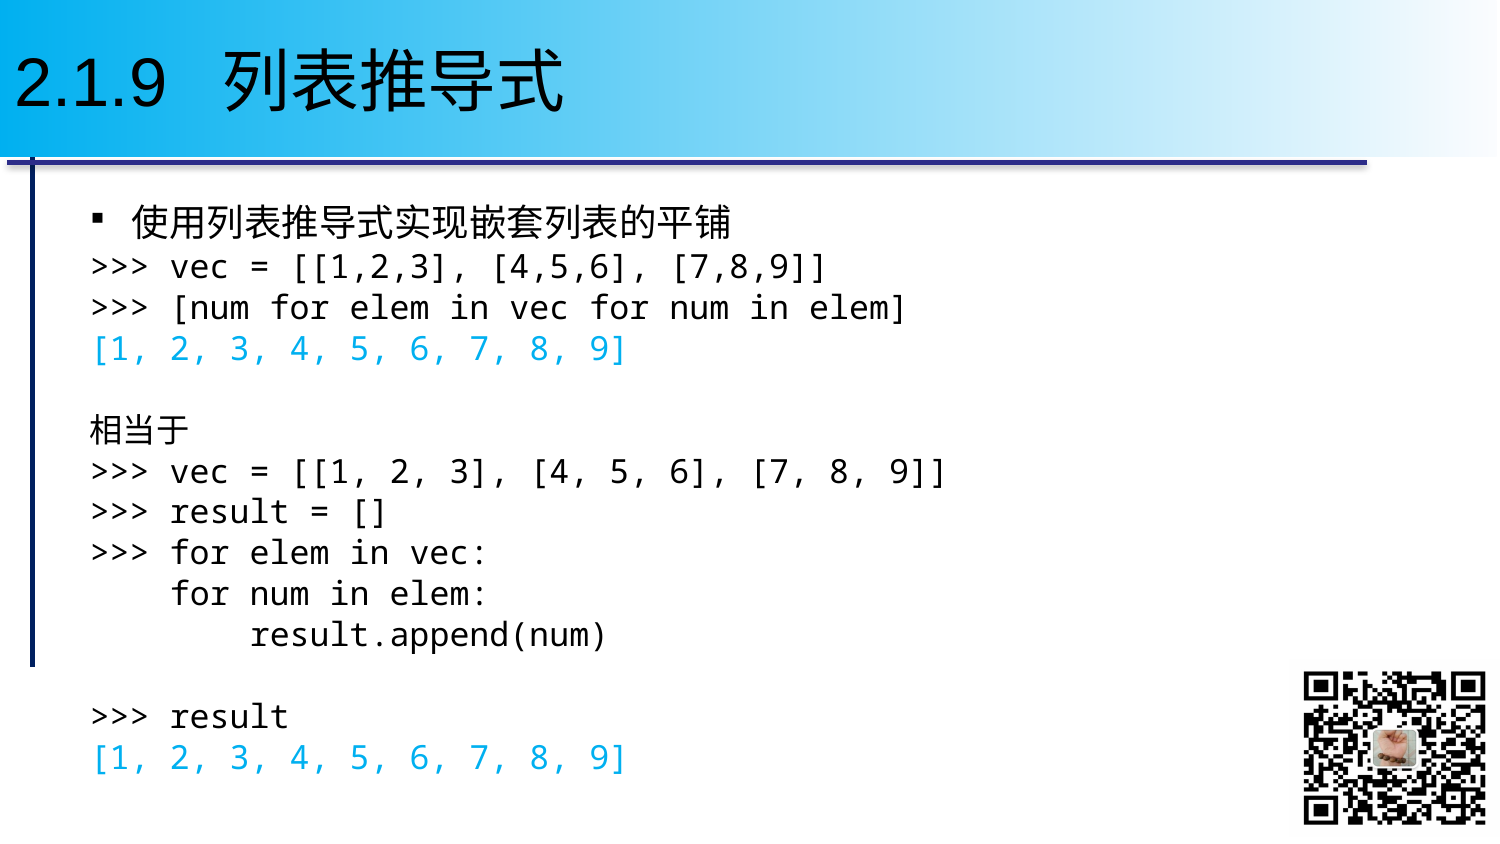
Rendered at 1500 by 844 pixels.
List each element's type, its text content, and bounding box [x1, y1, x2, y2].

picture [1289, 659, 1500, 837]
title 2.1.9 列表推导式 [0, 0, 1497, 158]
list 使用列表推导式实现嵌套列表的平铺 >>> vec = [[1,2,3], [4,5,6], [7,8,9]] >>> [num for elem in vec for num in elem] [1, 2, 3, 4, 5, 6, 7, 8, 9] 相当于 >>> vec = [[1, 2, 3], [4, 5, 6], [7, 8, 9]] >>> result = [] >>> for elem in vec: for num in elem: result.append(num) >>> result [1, 2, 3, 4, 5, 6, 7, 8, 9] [74, 196, 1426, 755]
